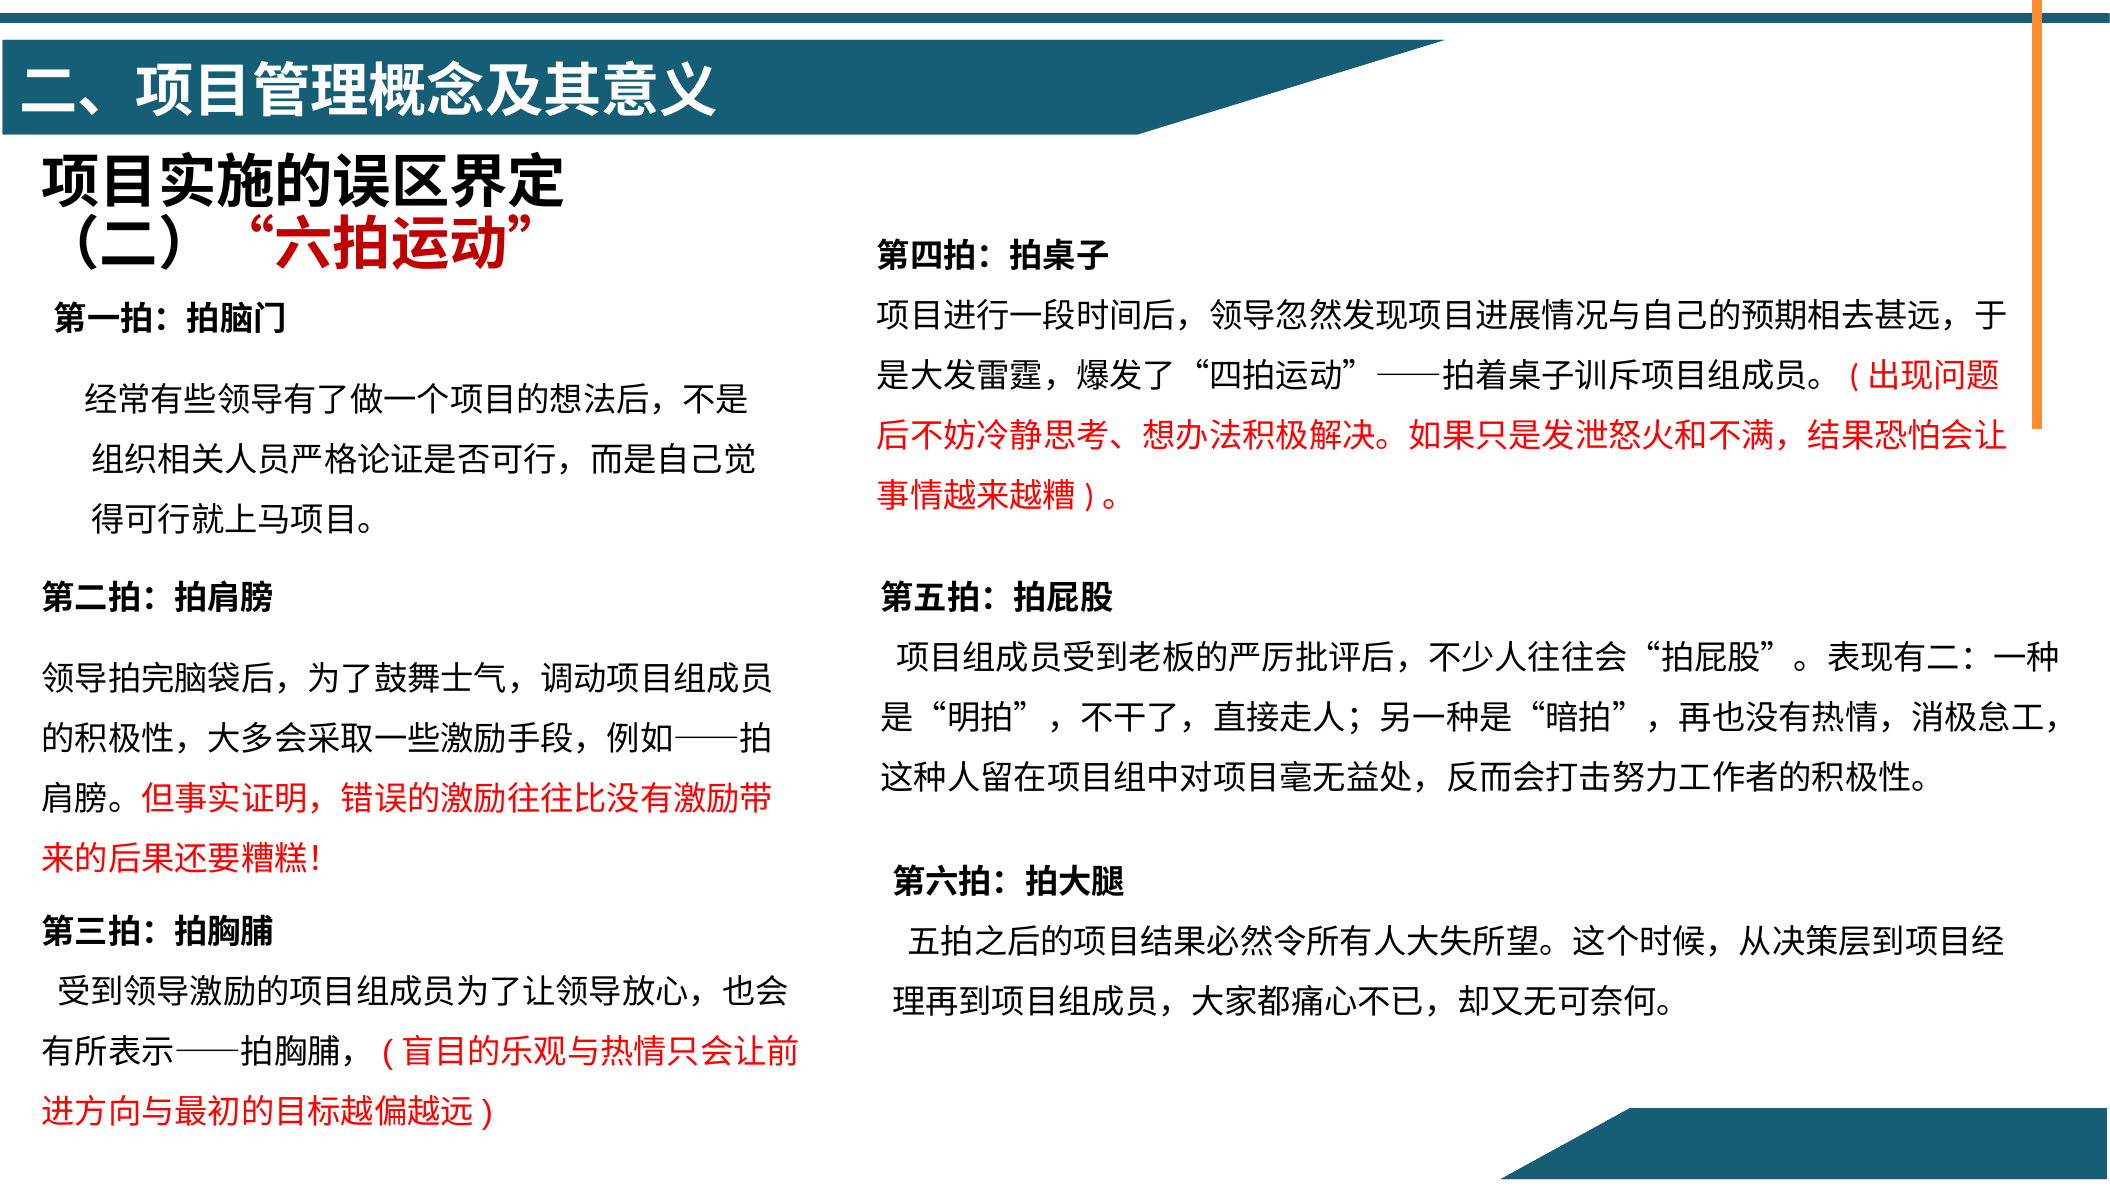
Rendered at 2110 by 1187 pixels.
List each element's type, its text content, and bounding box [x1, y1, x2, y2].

text_box 项目实施的误区界定 （二）“六拍运动” [26, 144, 937, 332]
text_box 第六拍：拍大腿 五拍之后的项目结果必然令所有人大失所望。这个时候，从决策层到项目经理再到项目组成员，大家都痛心不已，却又无可奈何。 [877, 833, 2041, 1028]
text_box [2042, 13, 2110, 23]
text_box [1, 38, 1445, 136]
text_box 第二拍：拍肩膀 领导拍完脑袋后，为了鼓舞士气，调动项目组成员的积极性，大多会采取一些激励手段，例如——拍肩膀。但事实证明，错误的激励往往比没有激励带来的后果还要糟糕！ [26, 549, 805, 882]
text_box [0, 13, 2032, 23]
text_box 第三拍：拍胸脯 受到领导激励的项目组成员为了让领导放心，也会有所表示——拍胸脯，(盲目的乐观与热情只会让前进方向与最初的目标越偏越远) [26, 882, 817, 1137]
text_box [1500, 1107, 2108, 1181]
text_box 二、项目管理概念及其意义 [3, 44, 1209, 131]
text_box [2032, 0, 2041, 428]
text_box 第五拍：拍屁股 项目组成员受到老板的严厉批评后，不少人往往会“拍屁股”。表现有二：一种是“明拍”，不干了，直接走人；另一种是“暗拍”，再也没有热情，消极怠工，这种人留在项目组中对项目毫无益处，反而会打击努力工作者的积极性。 [866, 549, 2081, 804]
text_box 第一拍：拍脑门 经常有些领导有了做一个项目的想法后，不是组织相关人员严格论证是否可行，而是自己觉得可行就上马项目。 [39, 294, 783, 549]
text_box 第四拍：拍桌子 项目进行一段时间后，领导忽然发现项目进展情况与自己的预期相去甚远，于是大发雷霆，爆发了“四拍运动”——拍着桌子训斥项目组成员。(出现问题后不妨冷静思考、想办法积极解决。如果只是发泄怒火和不满，结果恐怕会让事情越来越糟)。 [862, 207, 2028, 522]
